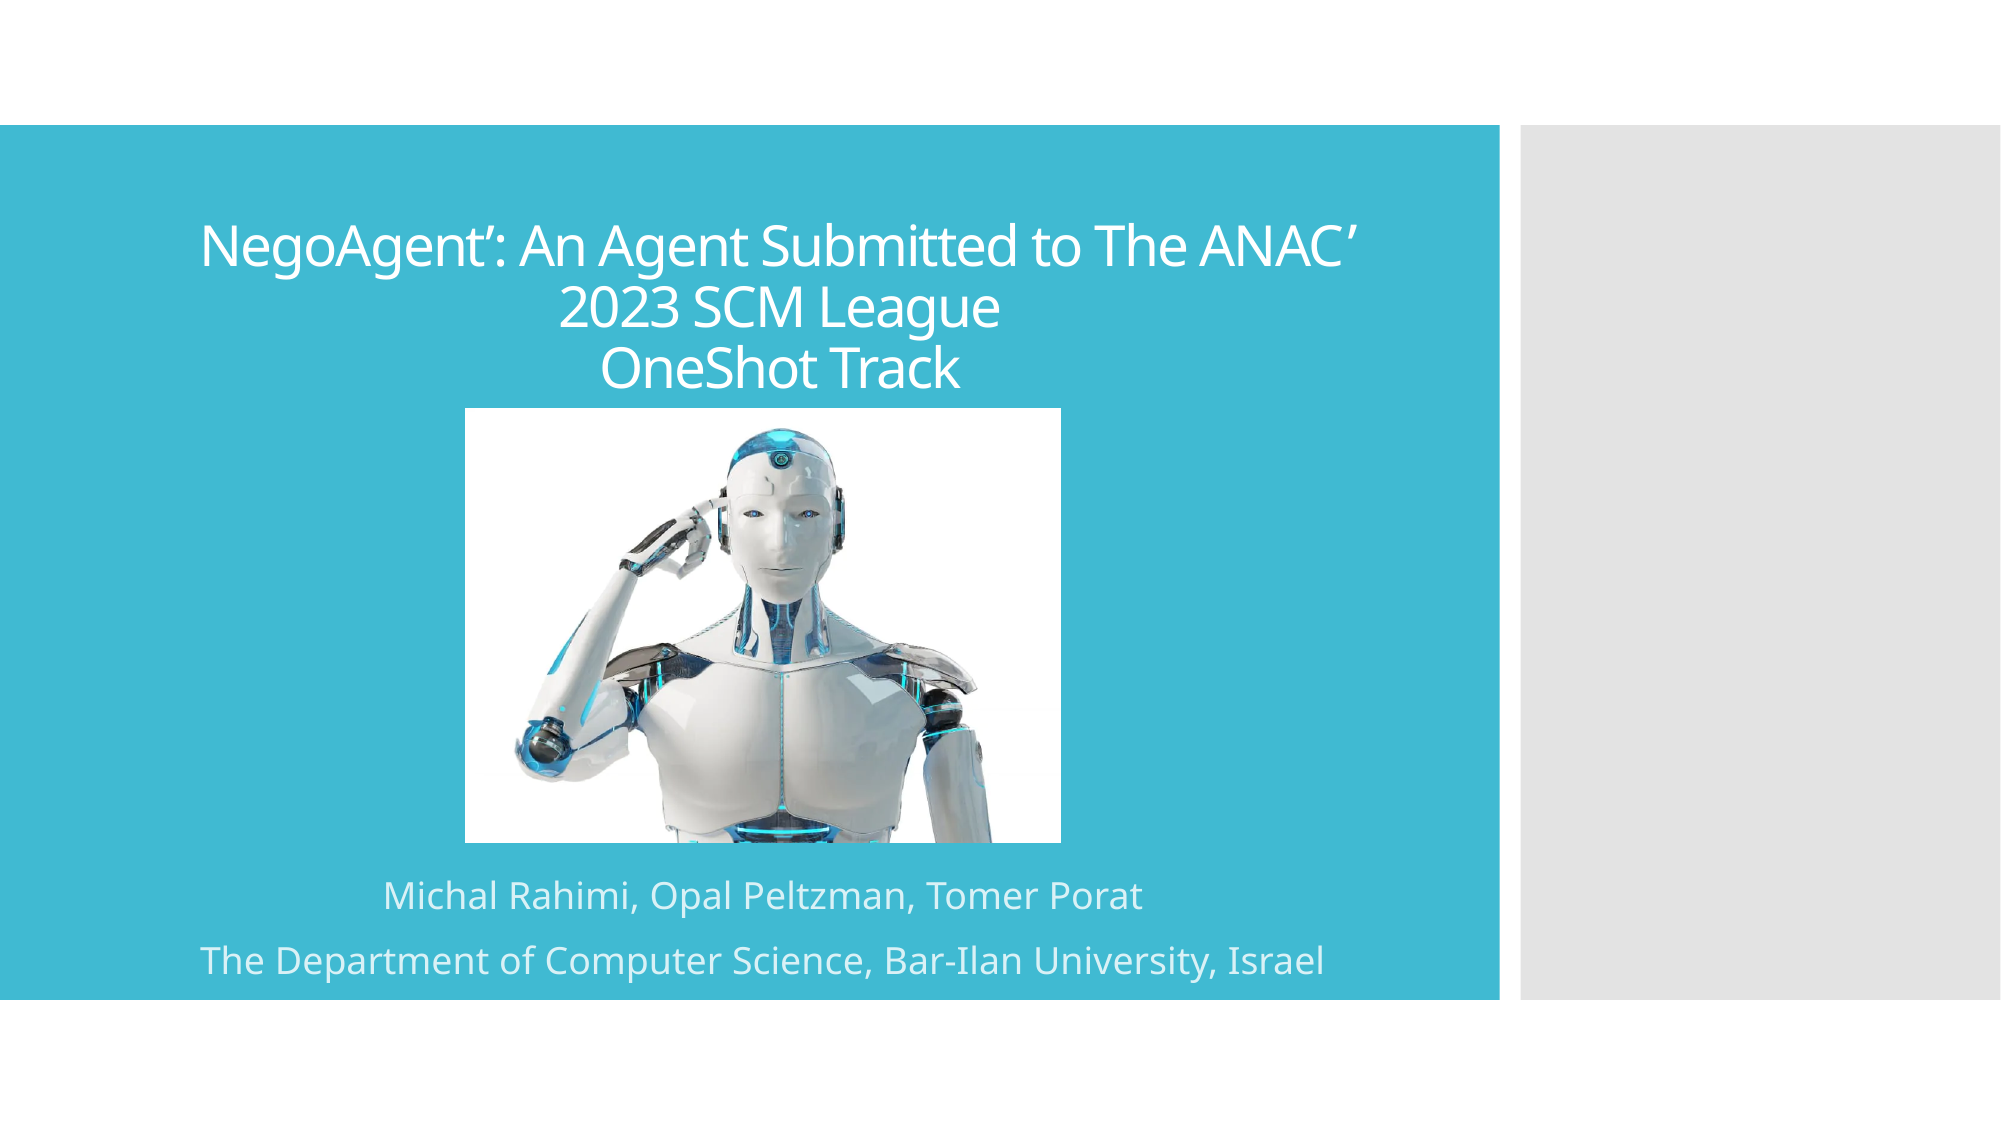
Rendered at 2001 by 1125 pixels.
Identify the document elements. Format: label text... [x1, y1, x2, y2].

picture [465, 408, 1062, 844]
subtitle Michal Rahimi, Opal Peltzman, Tomer Porat The Department of Computer Science, Bar-Ilan University, Israel [163, 869, 1364, 1020]
title ’NegoAgent’: An Agent Submitted to The ANAC 2023 SCM League OneShot Track [180, 158, 1381, 409]
